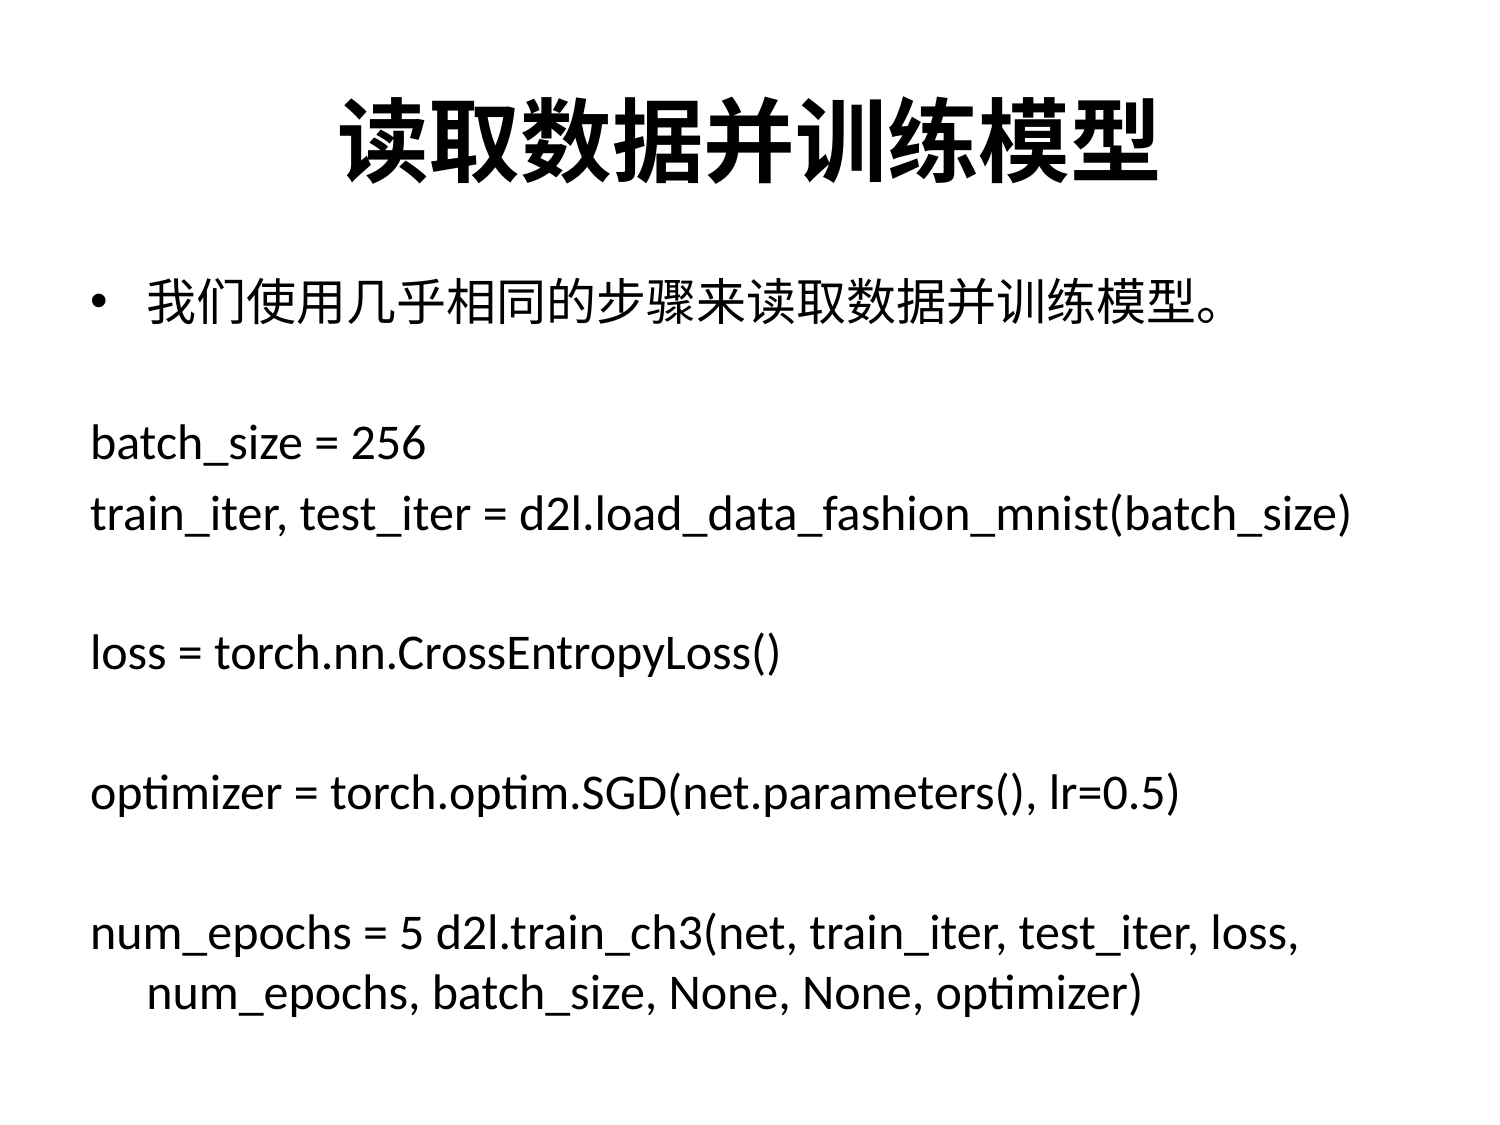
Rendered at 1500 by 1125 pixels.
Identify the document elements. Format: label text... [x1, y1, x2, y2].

list 我们使用几乎相同的步骤来读取数据并训练模型。 batch_size = 256 train_iter, test_iter = d2l.load_data_fashion_mnist(batch_size) loss = torch.nn.CrossEntropyLoss() optimizer = torch.optim.SGD(net.parameters(), lr=0.5) num_epochs = 5 d2l.train_ch3(net, train_iter, test_iter, loss, num_epochs, batch_size, None, None, optimizer) [75, 262, 1500, 1125]
title 读取数据并训练模型 [75, 45, 1425, 233]
